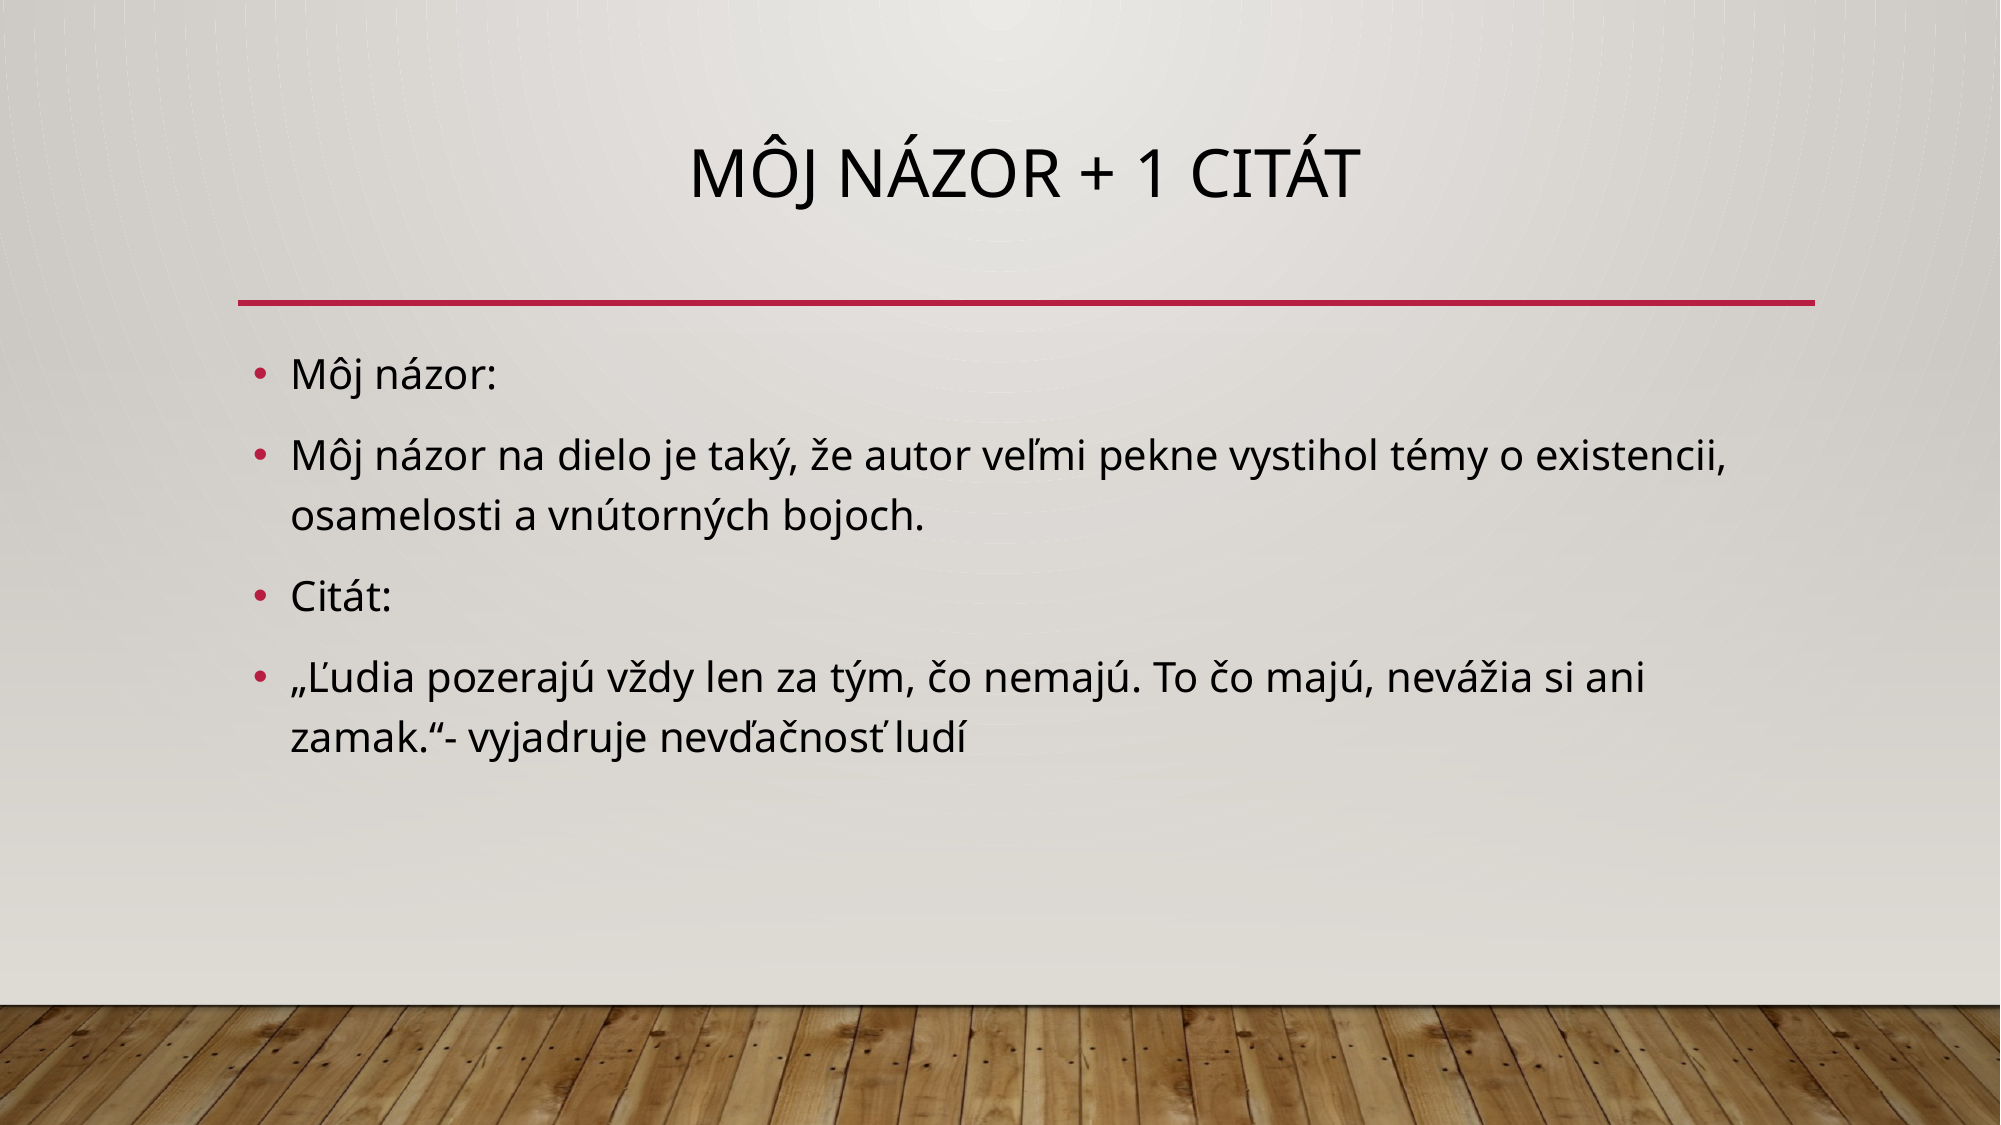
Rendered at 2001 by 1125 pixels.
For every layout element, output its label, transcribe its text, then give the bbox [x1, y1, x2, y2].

title Môj názor + 1 citát [238, 131, 1814, 305]
picture [0, 1005, 2000, 1125]
list Môj názor: Môj názor na dielo je taký, že autor veľmi pekne vystihol témy o existencii, osamelosti a vnútorných bojoch. Citát: „Ľudia pozerajú vždy len za tým, čo nemajú. To čo majú, nevážia si ani zamak.“- vyjadruje nevďačnosť ludí [238, 330, 1814, 897]
